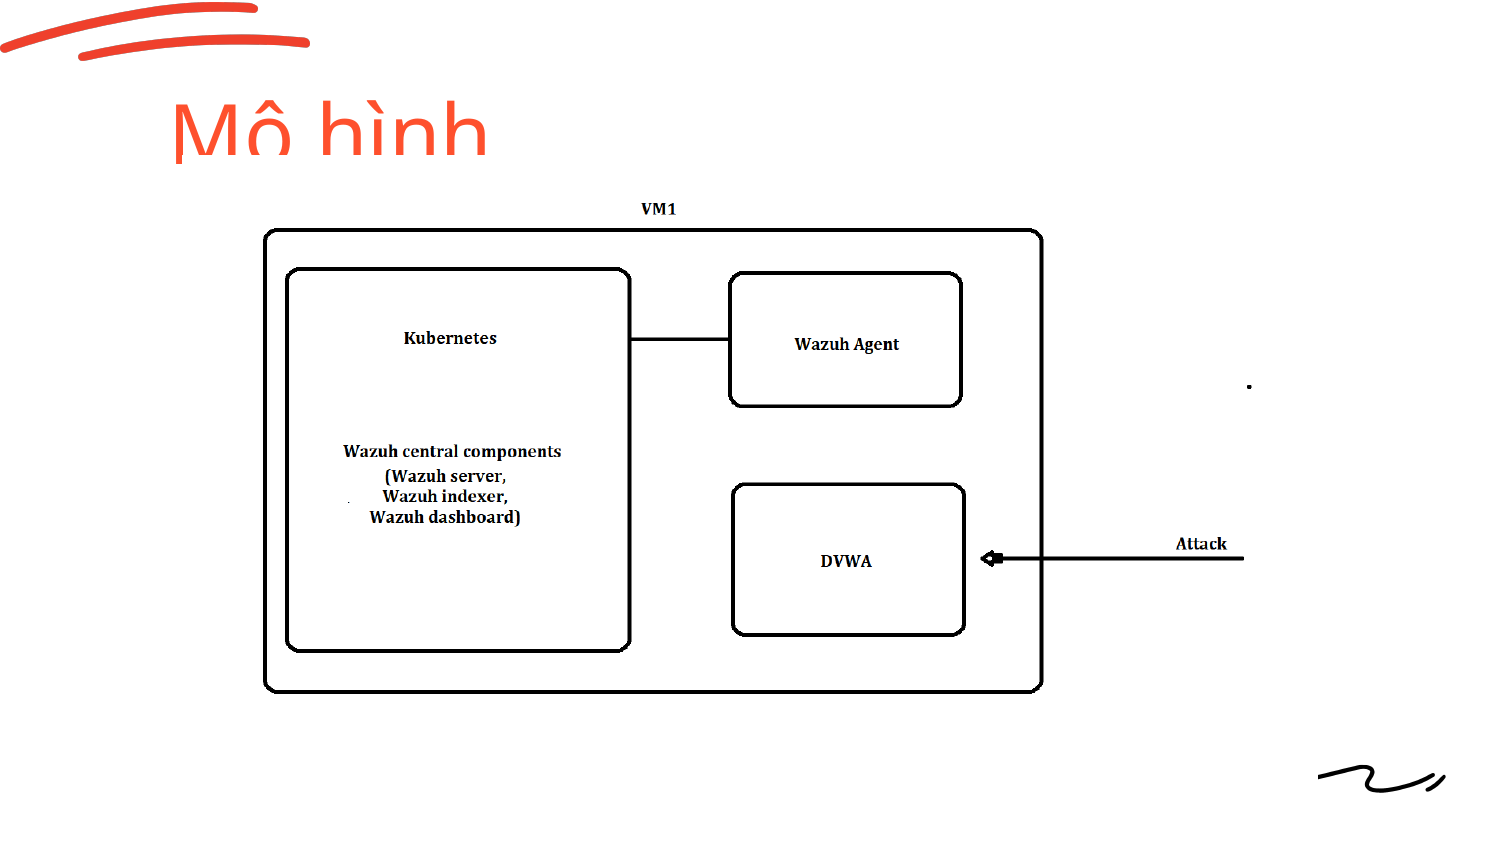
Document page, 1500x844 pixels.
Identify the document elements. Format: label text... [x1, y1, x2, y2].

picture [0, 2, 310, 61]
picture [182, 155, 1446, 796]
text_box Mô hình [168, 41, 1500, 182]
